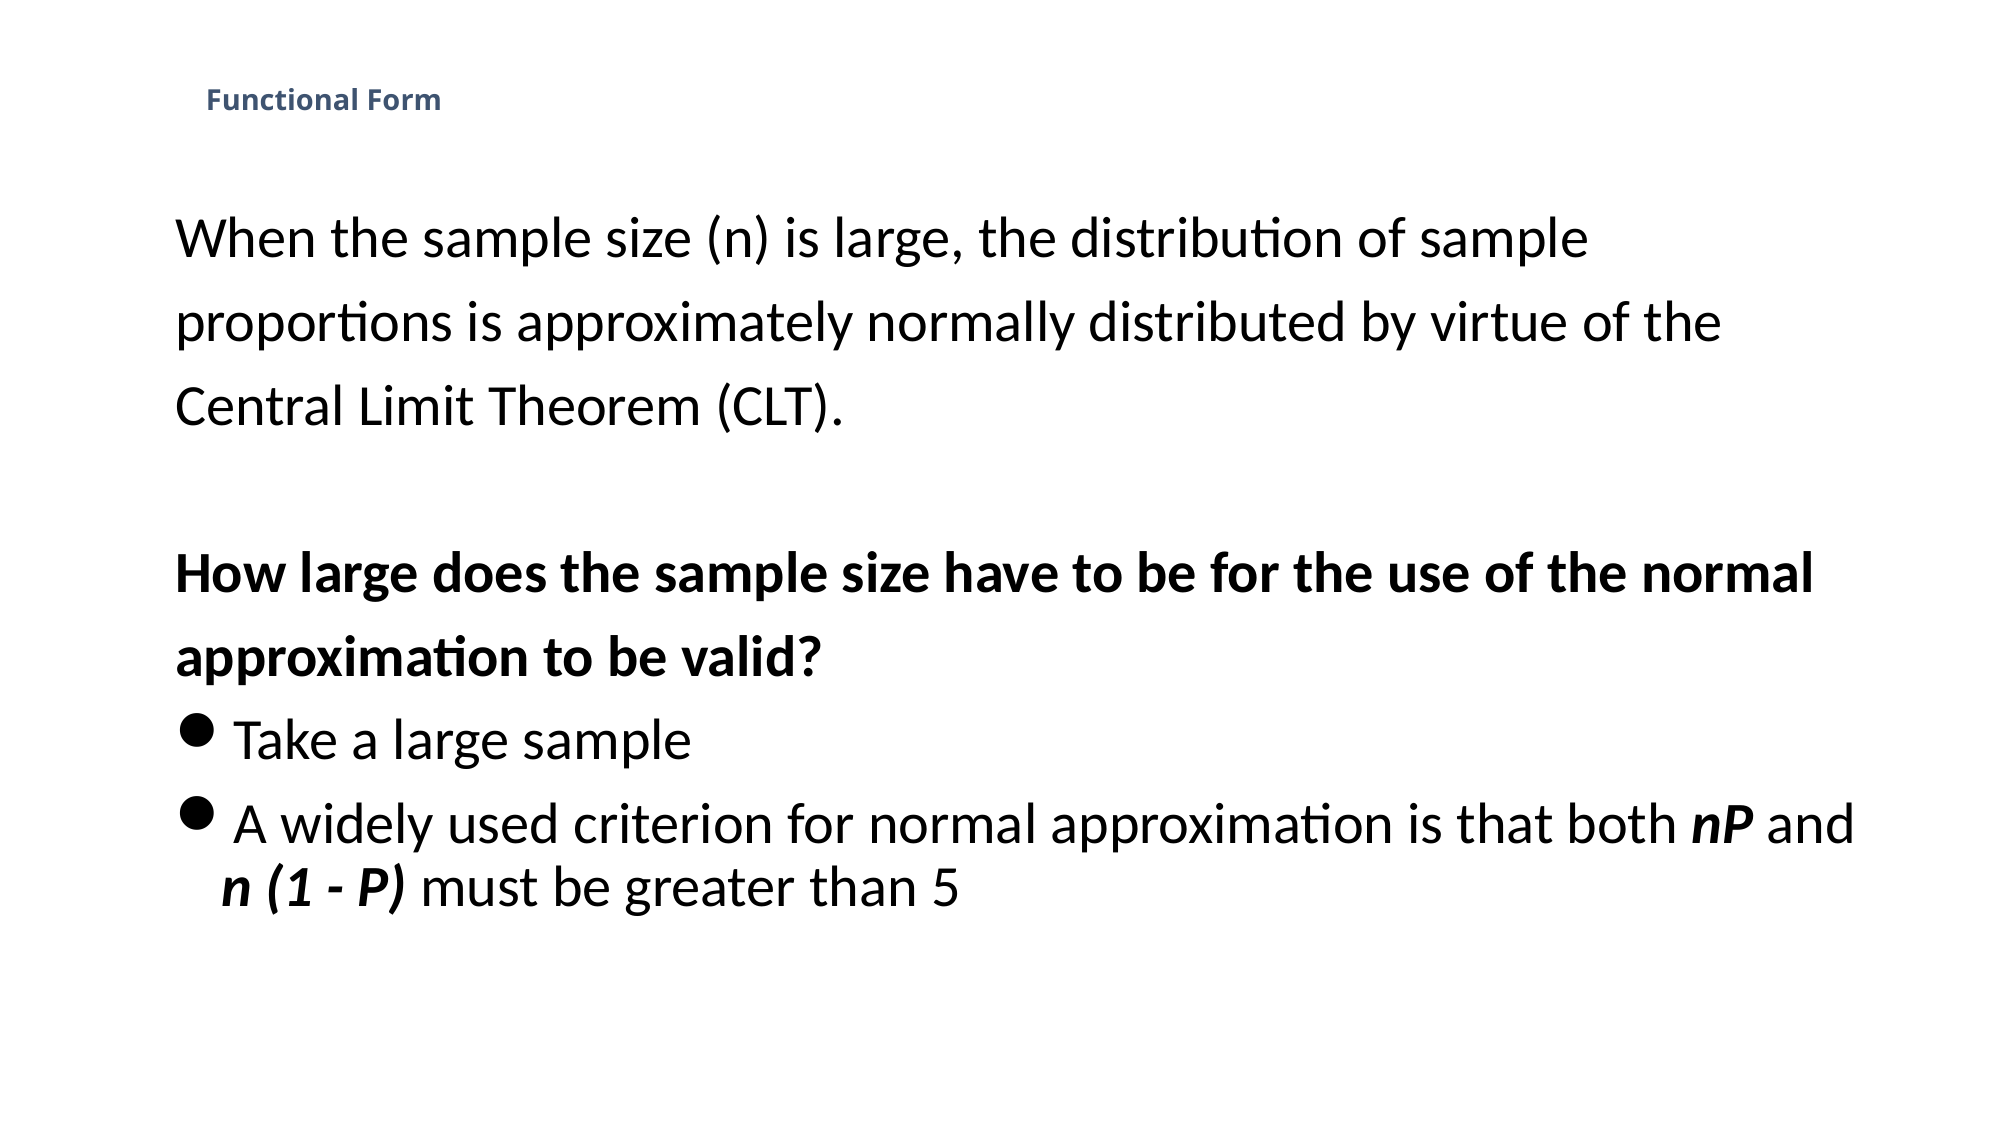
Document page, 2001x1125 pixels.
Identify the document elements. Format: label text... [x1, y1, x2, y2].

list When the sample size (n) is large, the distribution of sample proportions is approximately normally distributed by virtue of the Central Limit Theorem (CLT). How large does the sample size have to be for the use of the normal approximation to be valid? Take a large sample A widely used criterion for normal approximation is that both nP and n (1 - P) must be greater than 5 [146, 200, 1892, 1025]
title Functional Form [190, 41, 1469, 159]
